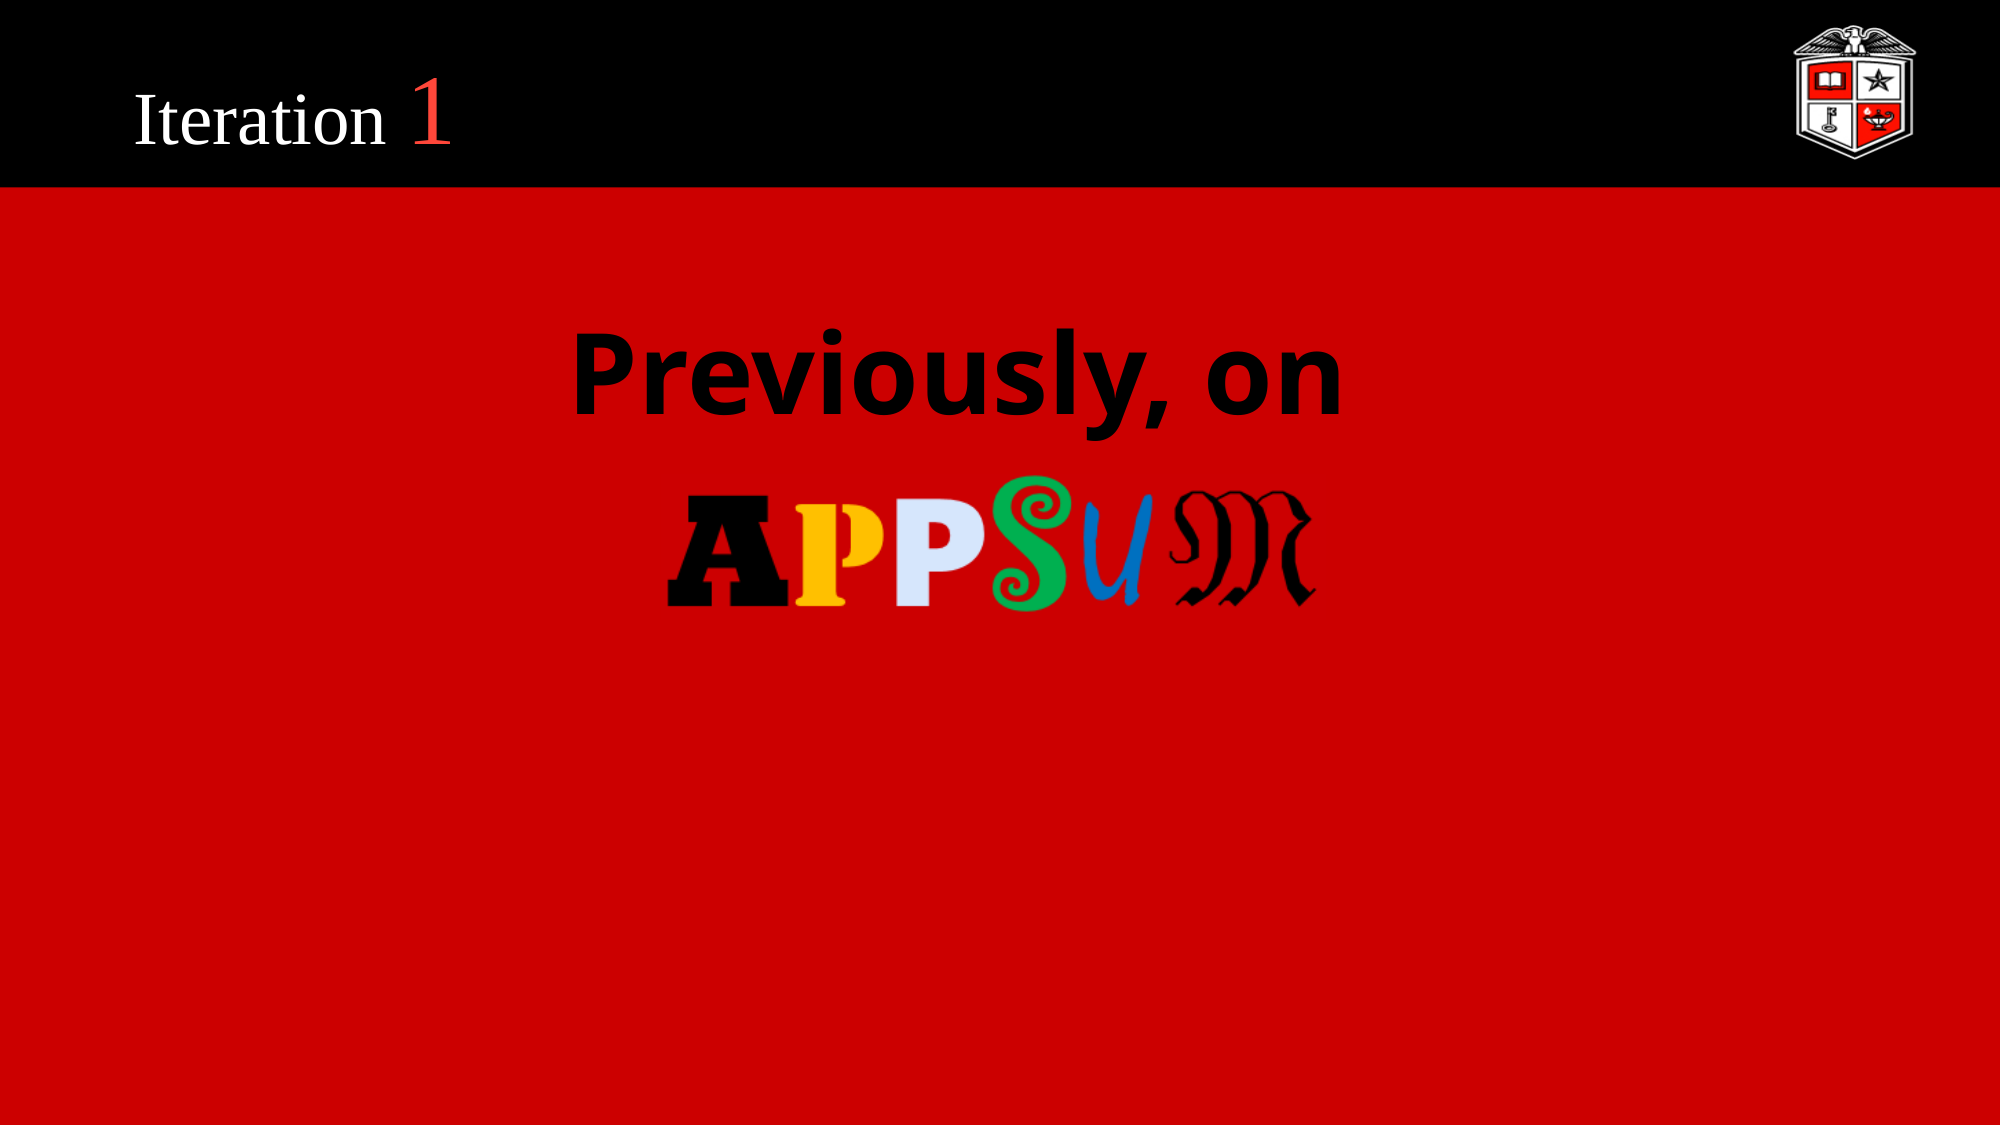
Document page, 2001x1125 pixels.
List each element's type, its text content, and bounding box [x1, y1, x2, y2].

text_box Iteration 1 [118, 0, 1763, 187]
picture [661, 474, 1326, 620]
text_box Previously, on [526, 294, 1419, 445]
picture [1763, 0, 1987, 187]
